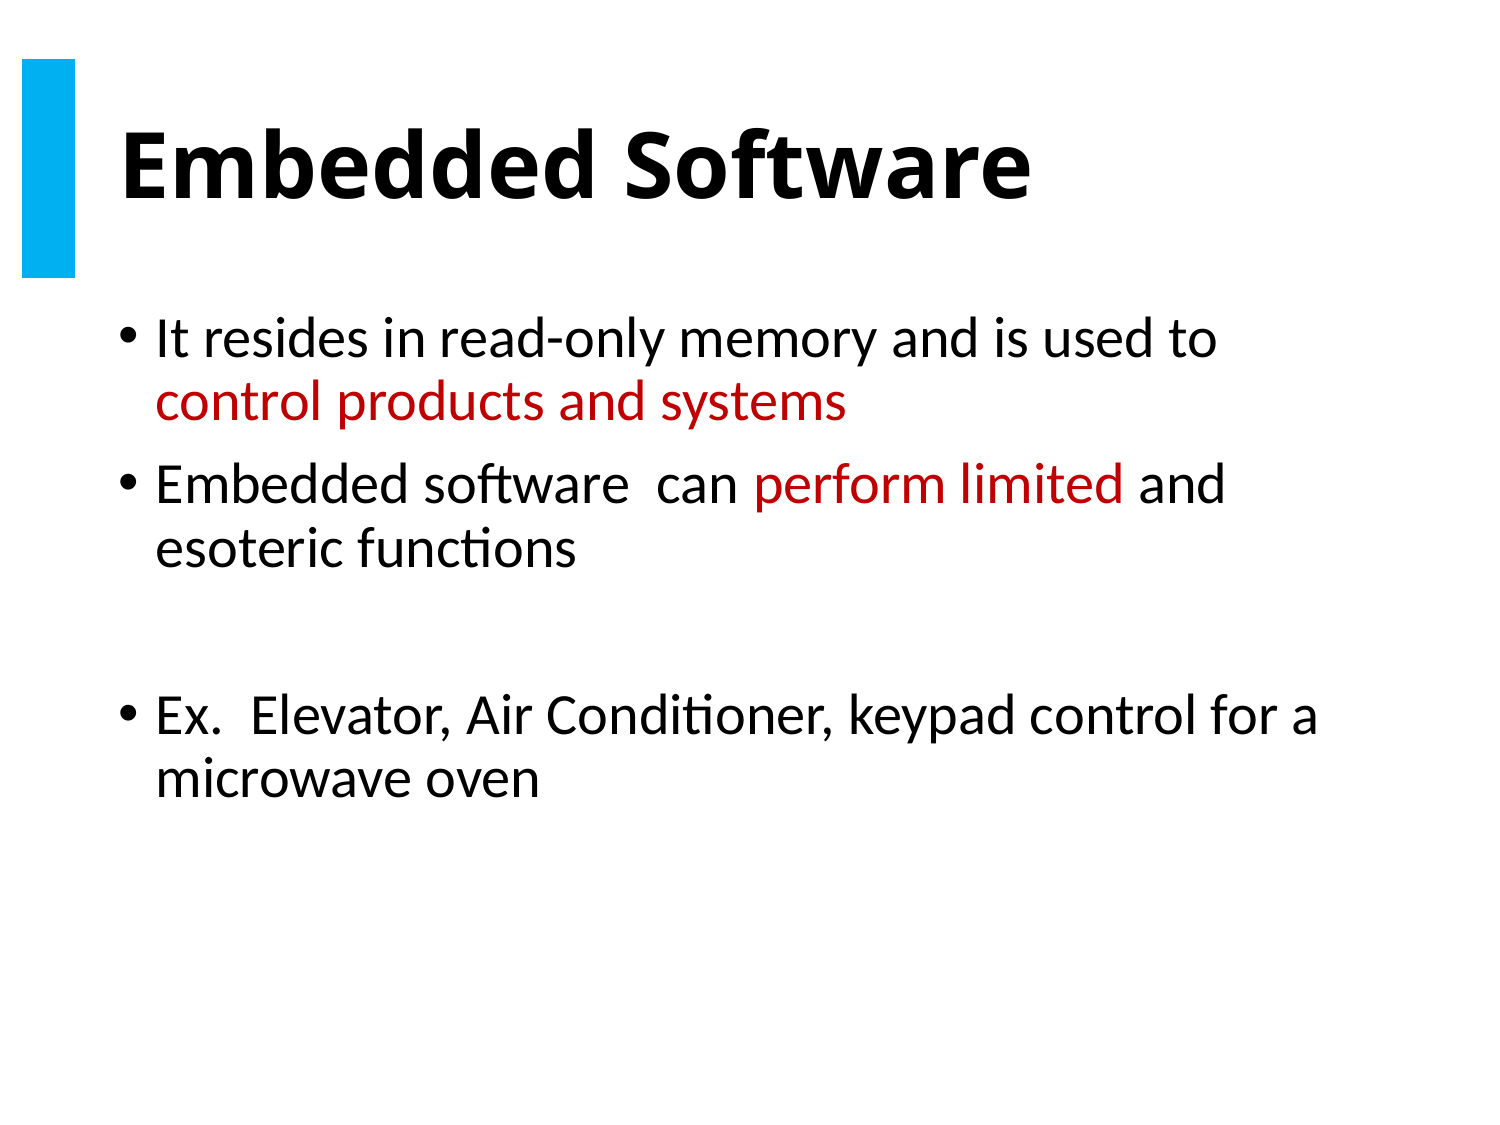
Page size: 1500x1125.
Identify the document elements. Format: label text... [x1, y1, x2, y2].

list It resides in read-only memory and is used to control products and systems Embedded software can perform limited and esoteric functions Ex. Elevator, Air Conditioner, keypad control for a microwave oven [103, 299, 1397, 1014]
title Embedded Software [103, 59, 1397, 278]
